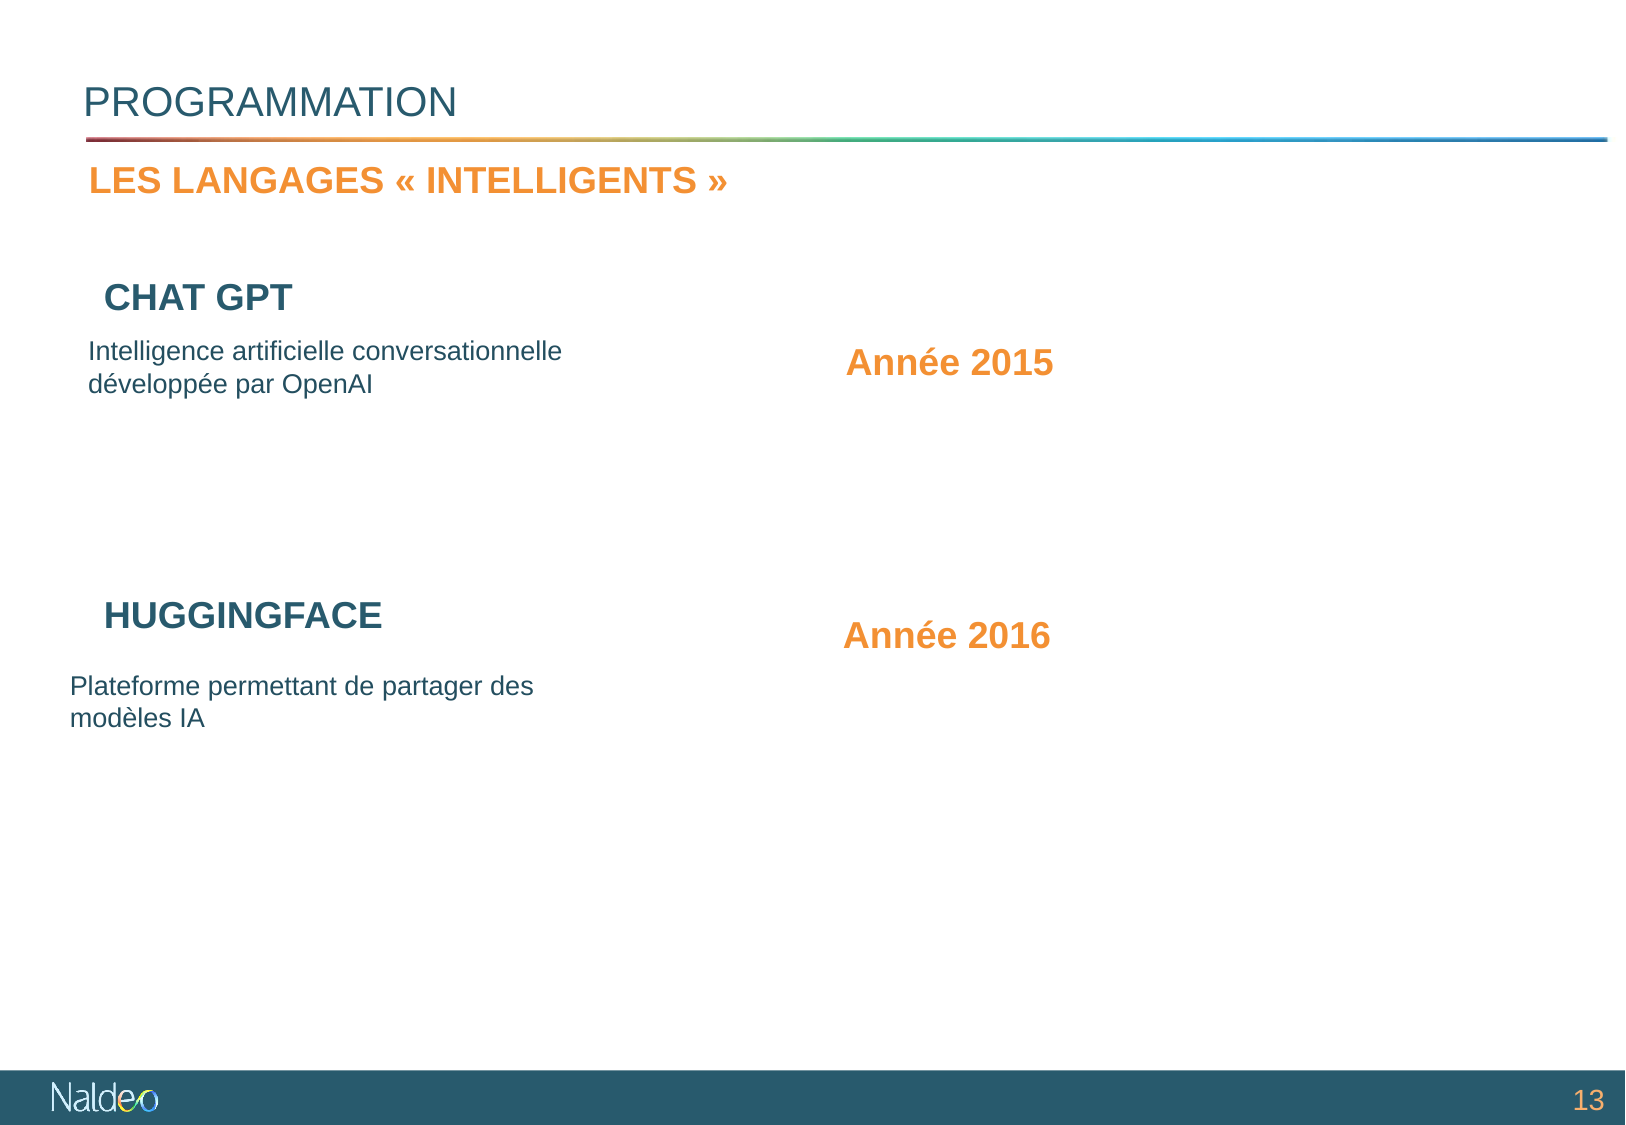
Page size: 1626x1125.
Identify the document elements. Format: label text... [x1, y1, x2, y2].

text_box CHAT GPT [89, 265, 834, 326]
text_box Plateforme permettant de partager des modèles IA [55, 660, 627, 780]
text_box Année 2015 [830, 330, 1115, 390]
picture [86, 137, 1625, 142]
text_box Intelligence artificielle conversationnelle développée par OpenAI [73, 326, 661, 445]
title PROGRAMMATION [68, 11, 1618, 131]
text_box HUGGINGFACE [89, 584, 834, 644]
picture [48, 1079, 160, 1113]
text_box Année 2016 [828, 603, 1112, 664]
text_box LES LANGAGES « INTELLIGENTS » [74, 148, 896, 209]
